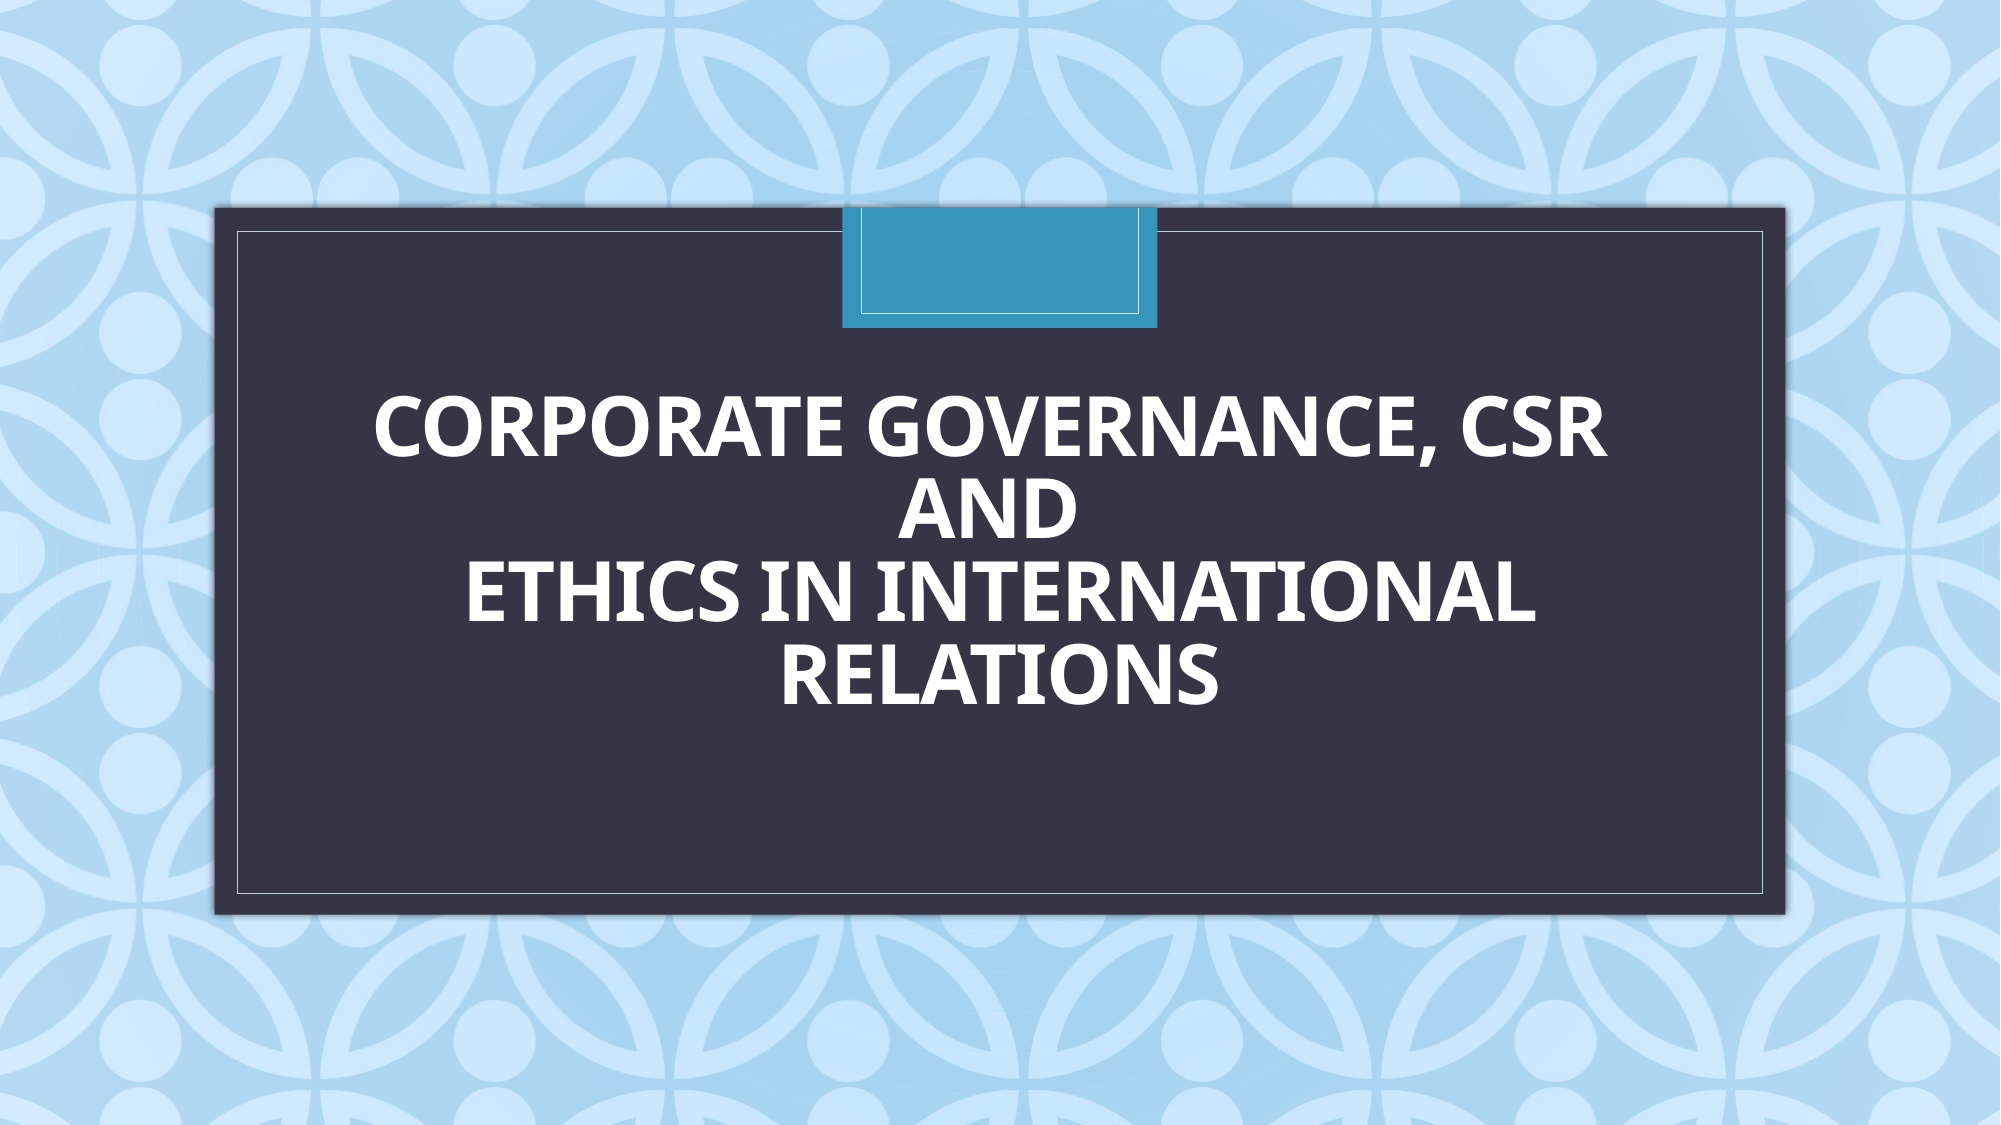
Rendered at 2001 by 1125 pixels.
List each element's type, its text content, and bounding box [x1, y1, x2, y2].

title CORPORATE GOVERNANCE, CSR AND ETHICS IN INTERNATIONAL RELATIONS [256, 343, 1744, 769]
